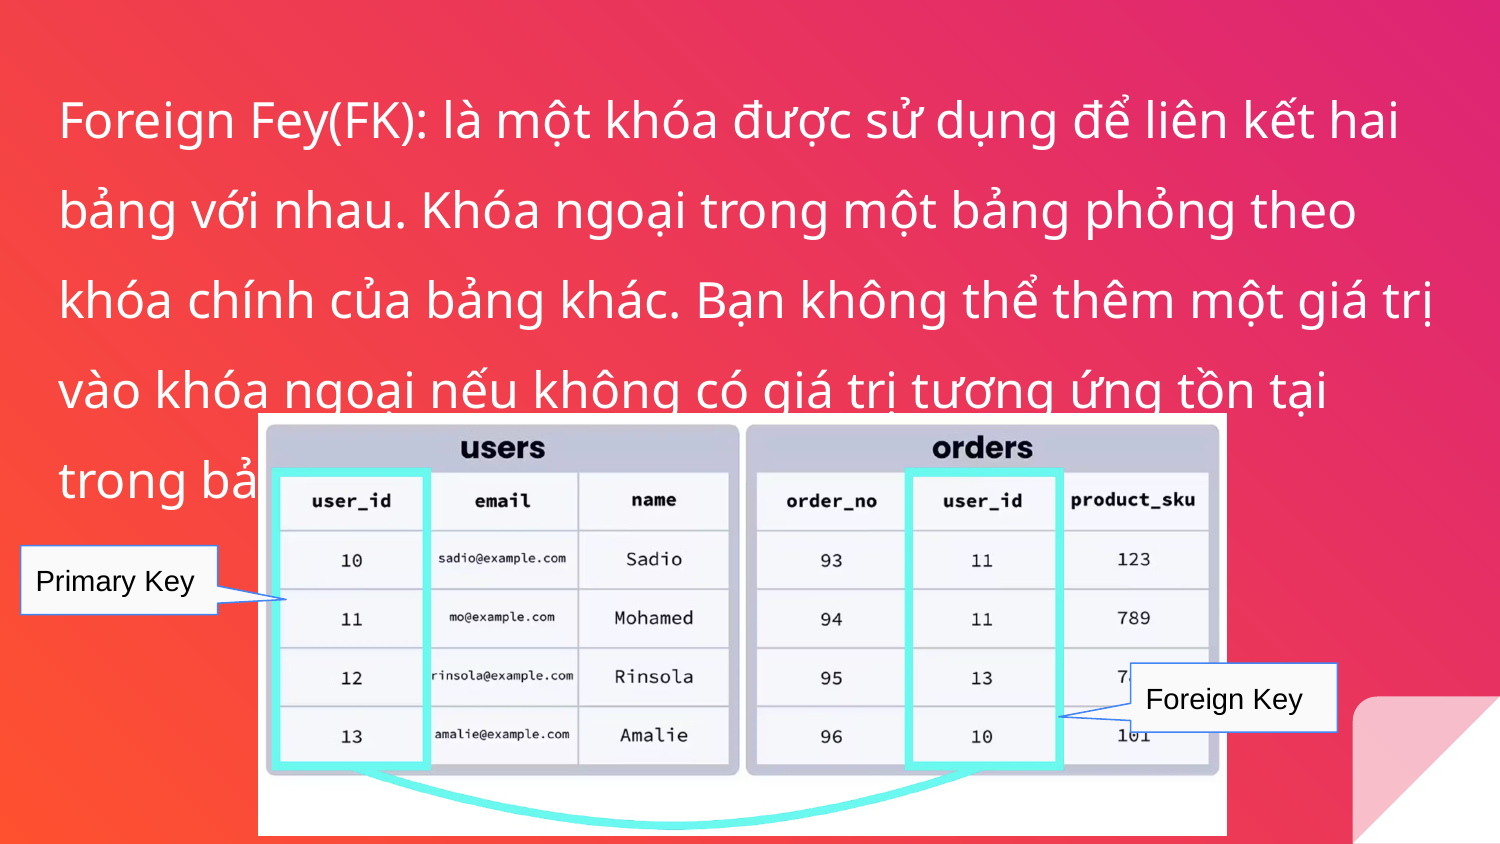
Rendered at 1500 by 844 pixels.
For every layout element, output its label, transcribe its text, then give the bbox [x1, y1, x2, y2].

title Foreign Fey(FK): là một khóa được sử dụng để liên kết hai bảng với nhau. Khóa ngoại trong một bảng phỏng theo khóa chính của bảng khác. Bạn không thể thêm một giá trị vào khóa ngoại nếu không có giá trị tương ứng tồn tại trong bảng được tham chiếu. [43, 27, 1474, 524]
picture [257, 413, 1227, 836]
text_box Foreign Key [1230, 663, 1338, 733]
text_box Primary Key [20, 545, 252, 615]
